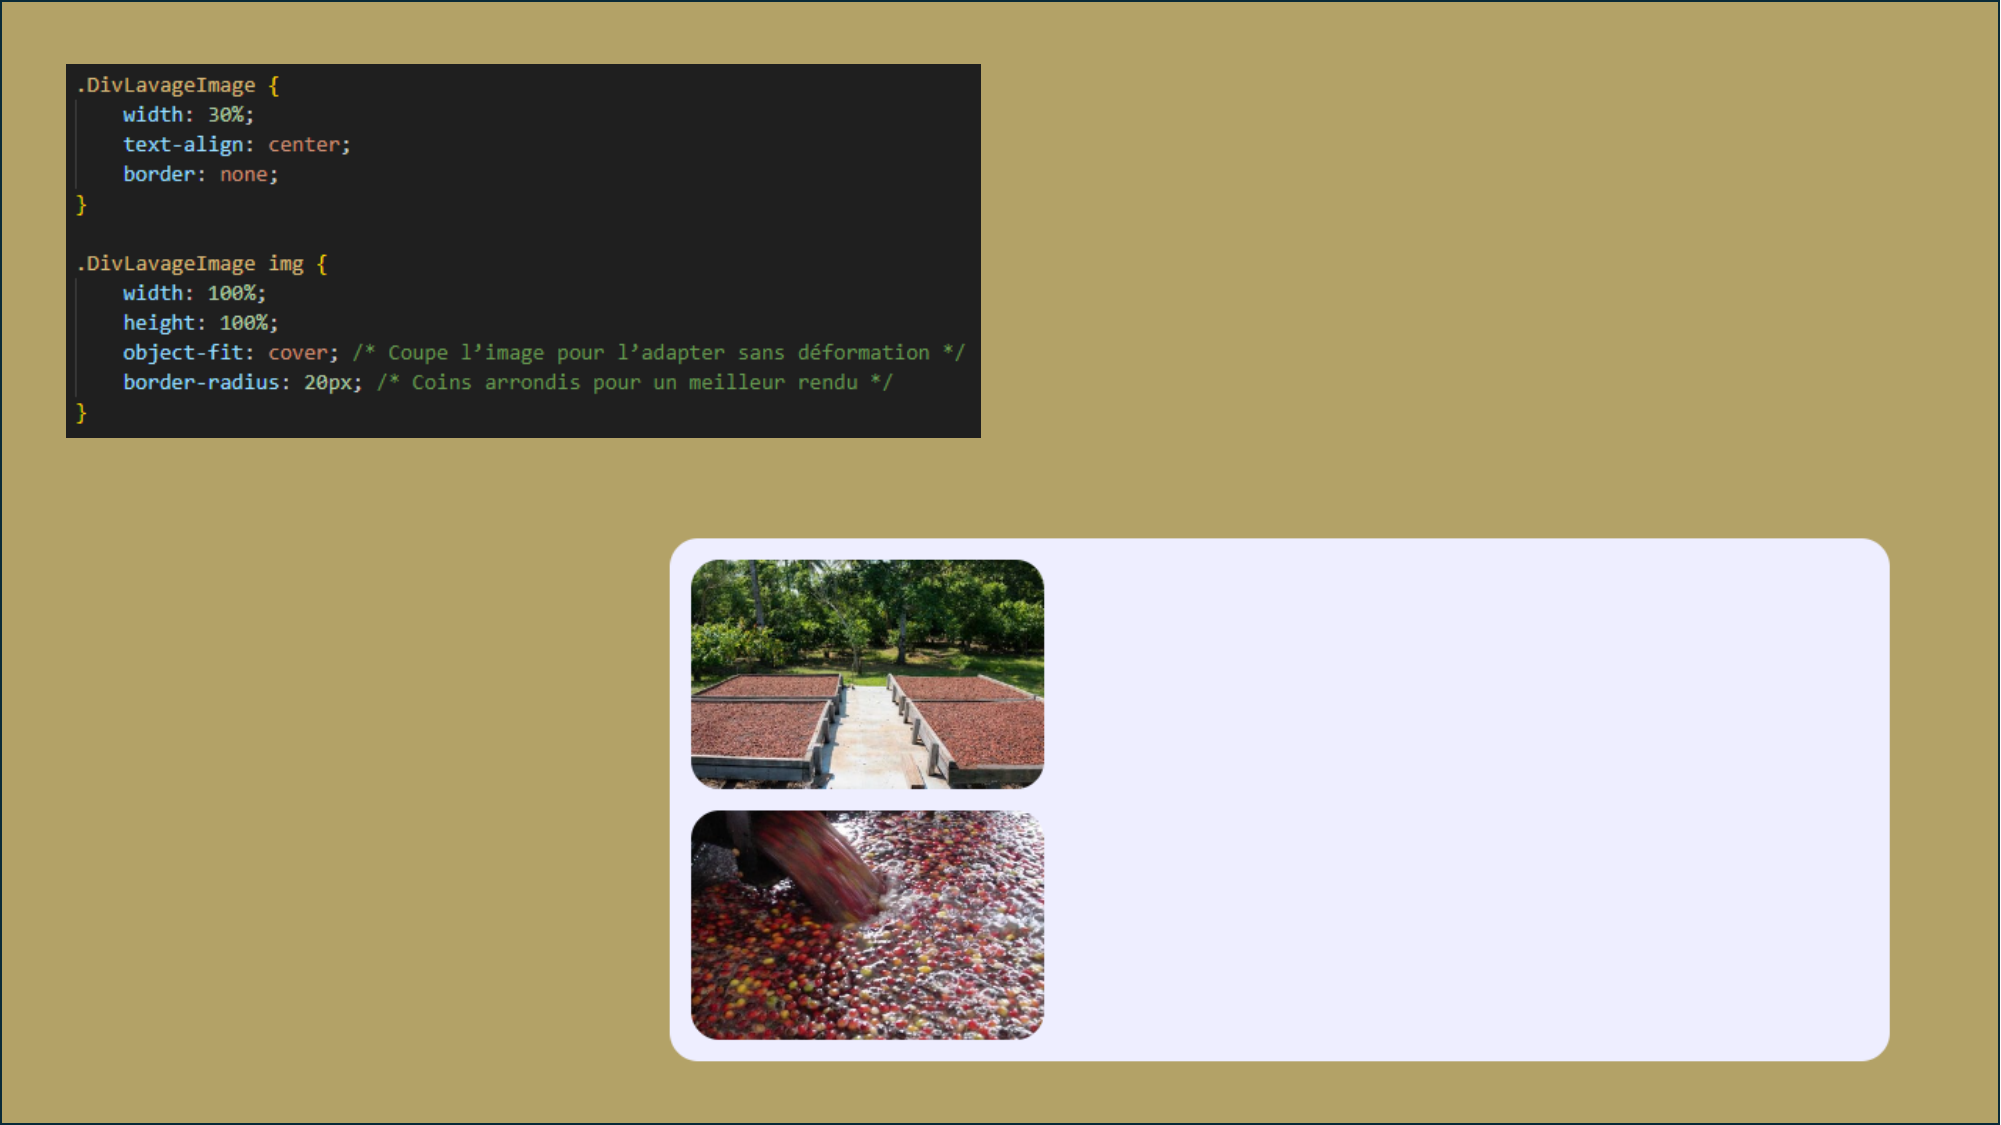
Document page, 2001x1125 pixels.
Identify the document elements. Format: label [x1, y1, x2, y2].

picture [660, 530, 1900, 1071]
text_box [0, 0, 2000, 1125]
picture [65, 63, 981, 439]
